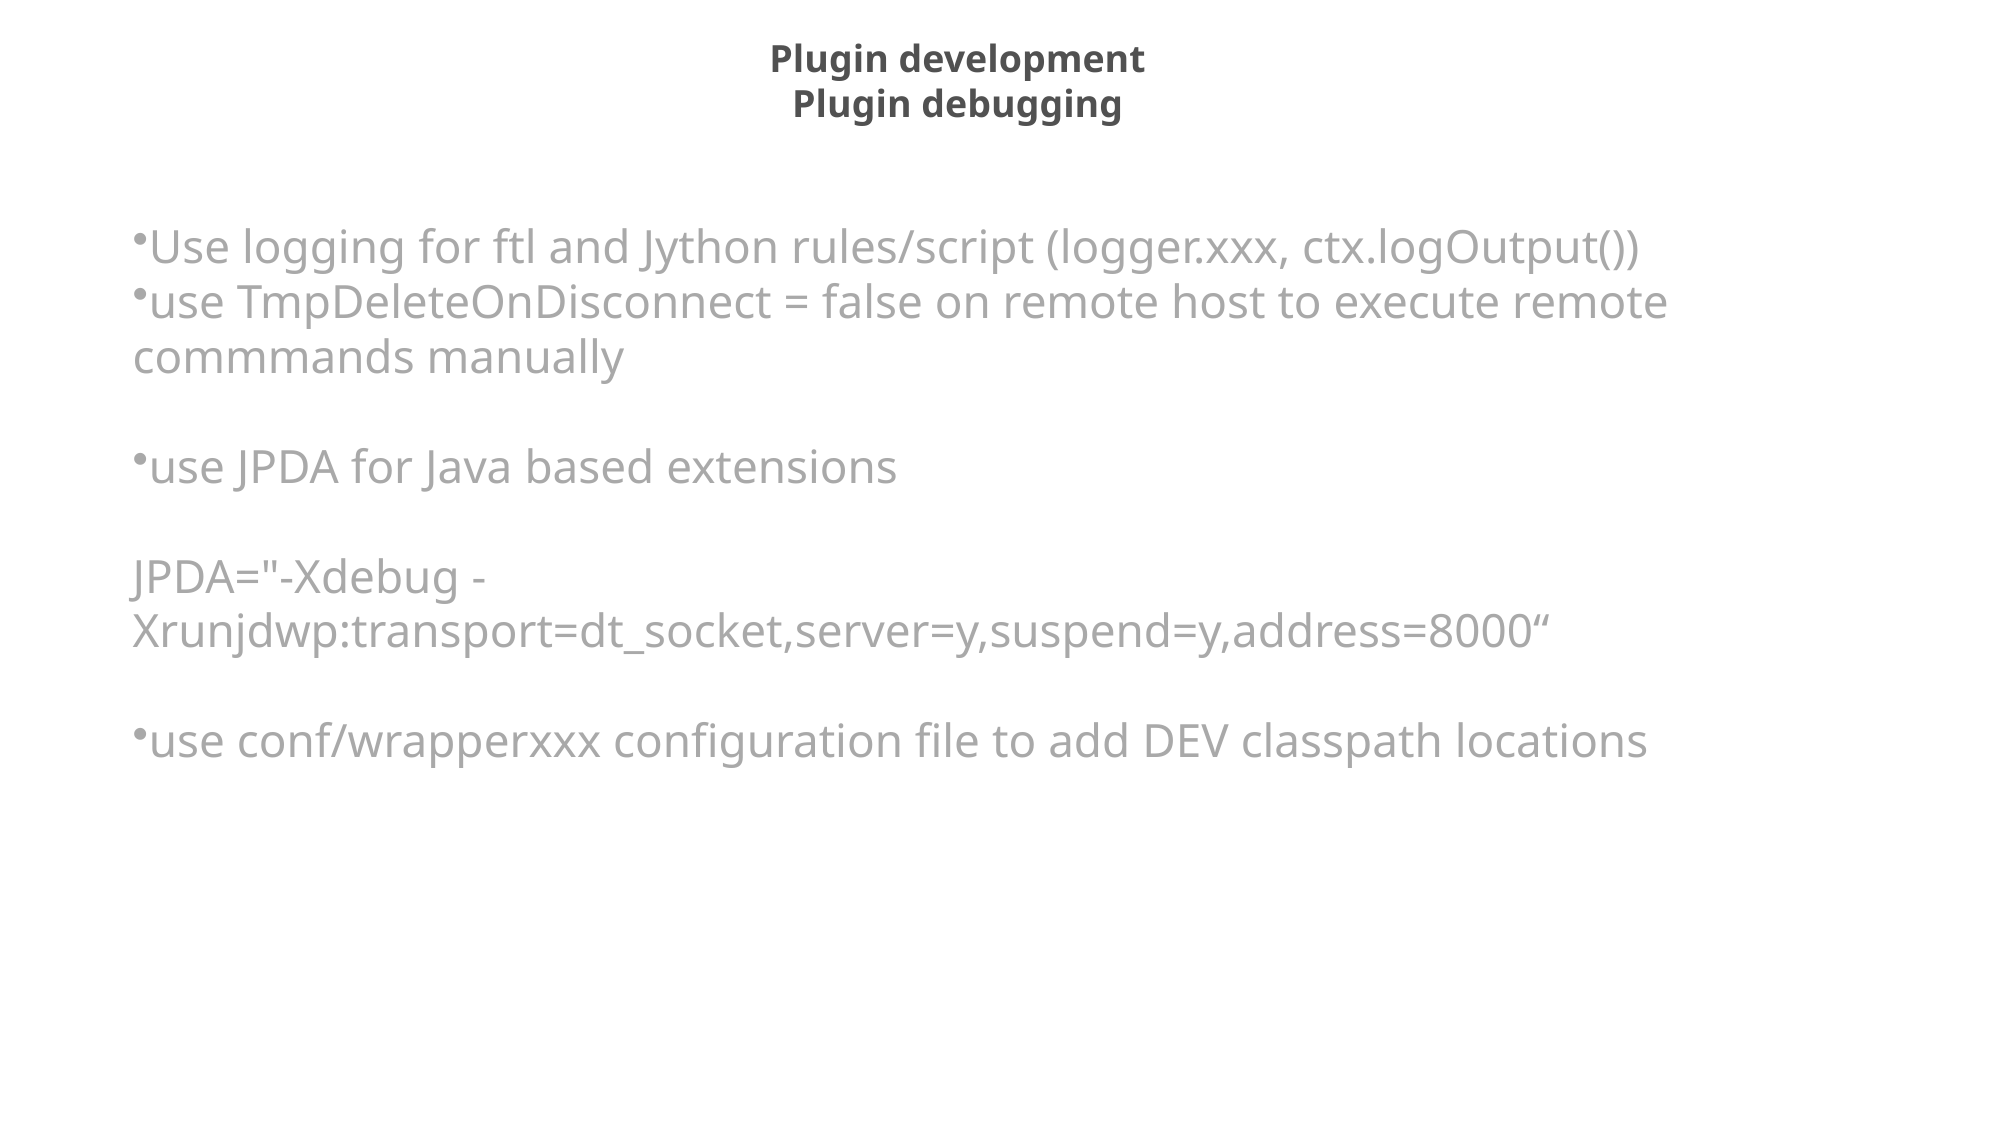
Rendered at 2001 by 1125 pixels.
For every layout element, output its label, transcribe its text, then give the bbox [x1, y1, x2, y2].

text_box Use logging for ftl and Jython rules/script (logger.xxx, ctx.logOutput()) use TmpDeleteOnDisconnect = false on remote host to execute remote commmands manually use JPDA for Java based extensions JPDA="-Xdebug -Xrunjdwp:transport=dt_socket,server=y,suspend=y,address=8000“ use conf/wrapperxxx configuration file to add DEV classpath locations [132, 162, 1783, 768]
text_box Plugin development Plugin debugging [457, 27, 1458, 133]
